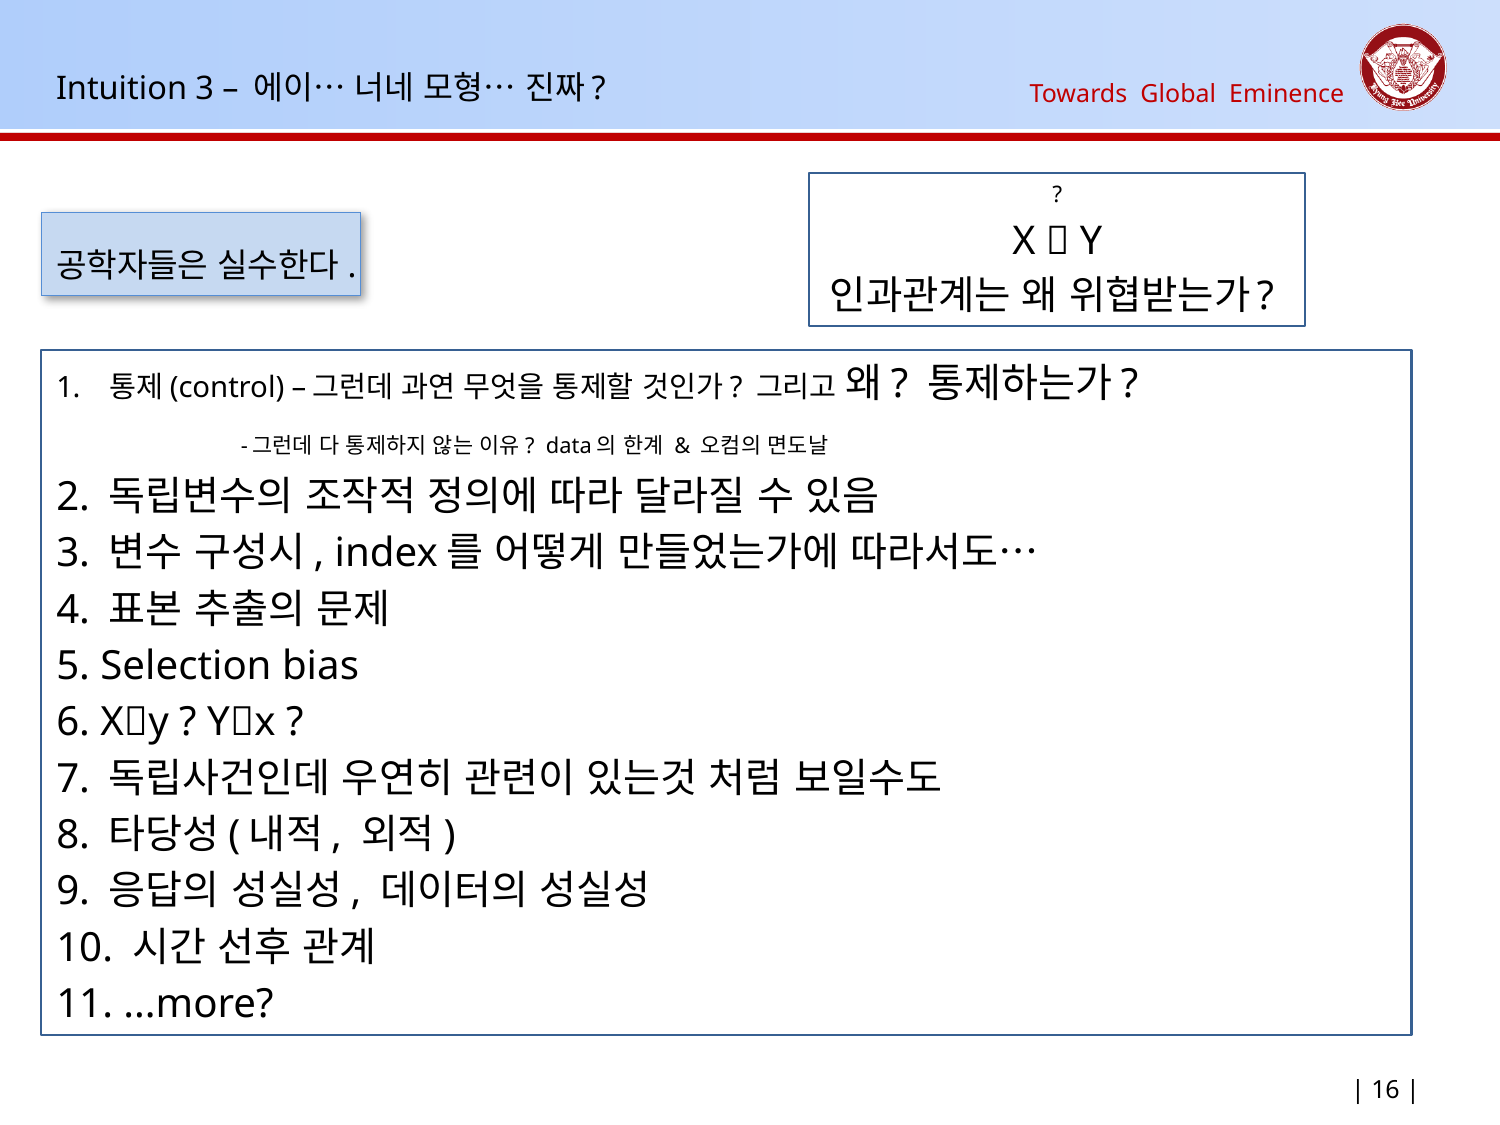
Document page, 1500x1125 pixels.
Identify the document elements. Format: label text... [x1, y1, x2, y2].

title Intuition 3 – 에이… 너네 모형… 진짜? [41, 40, 1226, 114]
text_box 공학자들은 실수한다. [41, 212, 361, 296]
picture [1359, 23, 1447, 111]
list ? X  Y 인과관계는 왜 위협받는가? [808, 172, 1306, 327]
text_box 통제(control) –그런데 과연 무엇을 통제할 것인가? 그리고 왜? 통제하는가? -그런데 다 통제하지 않는 이유? data의 한계 & 오컴의 면도날 2. 독립변수의 조작적 정의에 따라 달라질 수 있음 3. 변수 구성시, index를 어떻게 만들었는가에 따라서도… 4. 표본 추출의 문제 5. Selection bias 6. Xy ? Yx ? 7. 독립사건인데 우연히 관련이 있는것 처럼 보일수도 8. 타당성(내적, 외적) 9. 응답의 성실성, 데이터의 성실성 10. 시간 선후 관계 11. ...more? [41, 349, 1412, 1035]
